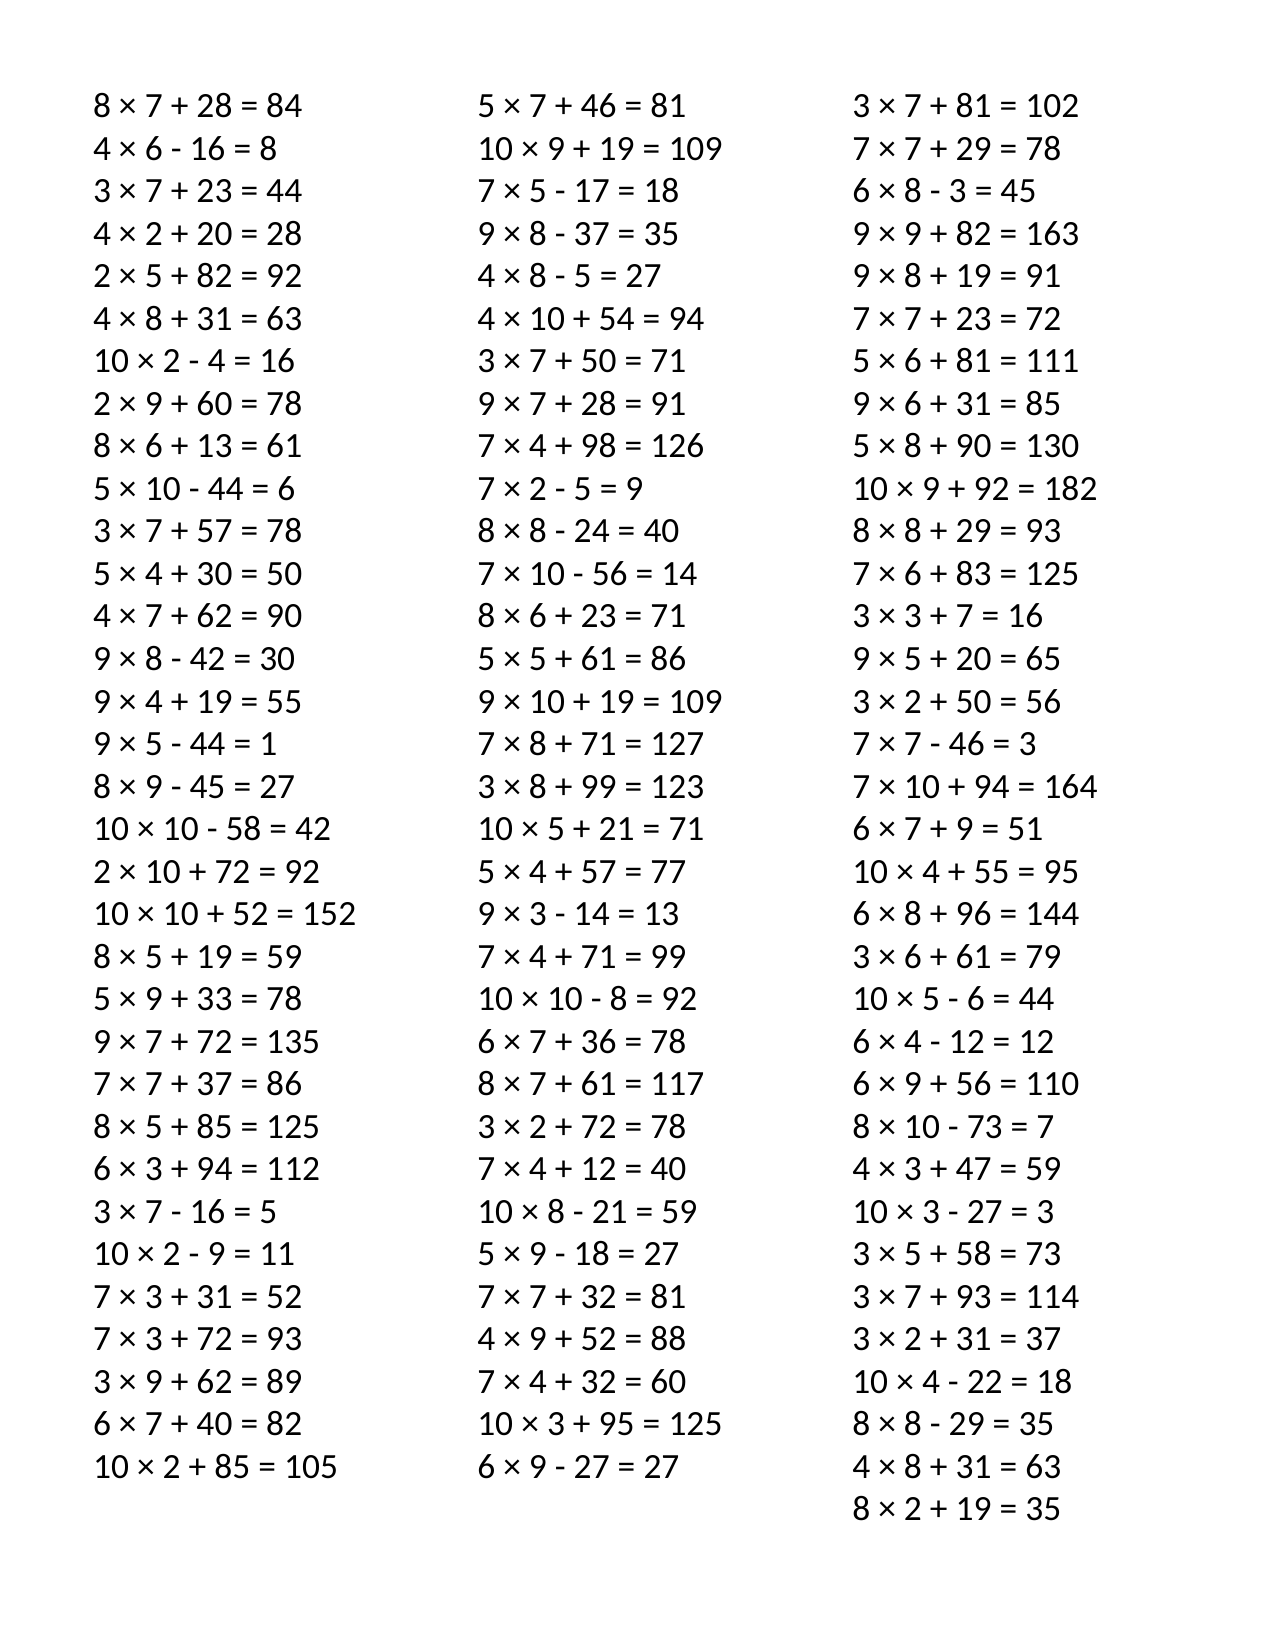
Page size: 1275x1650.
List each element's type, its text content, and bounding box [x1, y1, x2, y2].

text_box 3 × 7 + 81 = 102 7 × 7 + 29 = 78 6 × 8 - 3 = 45 9 × 9 + 82 = 163 9 × 8 + 19 = 91 7 × 7 + 23 = 72 5 × 6 + 81 = 111 9 × 6 + 31 = 85 5 × 8 + 90 = 130 10 × 9 + 92 = 182 8 × 8 + 29 = 93 7 × 6 + 83 = 125 3 × 3 + 7 = 16 9 × 5 + 20 = 65 3 × 2 + 50 = 56 7 × 7 - 46 = 3 7 × 10 + 94 = 164 6 × 7 + 9 = 51 10 × 4 + 55 = 95 6 × 8 + 96 = 144 3 × 6 + 61 = 79 10 × 5 - 6 = 44 6 × 4 - 12 = 12 6 × 9 + 56 = 110 8 × 10 - 73 = 7 4 × 3 + 47 = 59 10 × 3 - 27 = 3 3 × 5 + 58 = 73 3 × 7 + 93 = 114 3 × 2 + 31 = 37 10 × 4 - 22 = 18 8 × 8 - 29 = 35 4 × 8 + 31 = 63 8 × 2 + 19 = 35 [837, 74, 1113, 1578]
text_box 8 × 7 + 28 = 84 4 × 6 - 16 = 8 3 × 7 + 23 = 44 4 × 2 + 20 = 28 2 × 5 + 82 = 92 4 × 8 + 31 = 63 10 × 2 - 4 = 16 2 × 9 + 60 = 78 8 × 6 + 13 = 61 5 × 10 - 44 = 6 3 × 7 + 57 = 78 5 × 4 + 30 = 50 4 × 7 + 62 = 90 9 × 8 - 42 = 30 9 × 4 + 19 = 55 9 × 5 - 44 = 1 8 × 9 - 45 = 27 10 × 10 - 58 = 42 2 × 10 + 72 = 92 10 × 10 + 52 = 152 8 × 5 + 19 = 59 5 × 9 + 33 = 78 9 × 7 + 72 = 135 7 × 7 + 37 = 86 8 × 5 + 85 = 125 6 × 3 + 94 = 112 3 × 7 - 16 = 5 10 × 2 - 9 = 11 7 × 3 + 31 = 52 7 × 3 + 72 = 93 3 × 9 + 62 = 89 6 × 7 + 40 = 82 10 × 2 + 85 = 105 [78, 74, 372, 1536]
text_box 5 × 7 + 46 = 81 10 × 9 + 19 = 109 7 × 5 - 17 = 18 9 × 8 - 37 = 35 4 × 8 - 5 = 27 4 × 10 + 54 = 94 3 × 7 + 50 = 71 9 × 7 + 28 = 91 7 × 4 + 98 = 126 7 × 2 - 5 = 9 8 × 8 - 24 = 40 7 × 10 - 56 = 14 8 × 6 + 23 = 71 5 × 5 + 61 = 86 9 × 10 + 19 = 109 7 × 8 + 71 = 127 3 × 8 + 99 = 123 10 × 5 + 21 = 71 5 × 4 + 57 = 77 9 × 3 - 14 = 13 7 × 4 + 71 = 99 10 × 10 - 8 = 92 6 × 7 + 36 = 78 8 × 7 + 61 = 117 3 × 2 + 72 = 78 7 × 4 + 12 = 40 10 × 8 - 21 = 59 5 × 9 - 18 = 27 7 × 7 + 32 = 81 4 × 9 + 52 = 88 7 × 4 + 32 = 60 10 × 3 + 95 = 125 6 × 9 - 27 = 27 [462, 74, 738, 1536]
